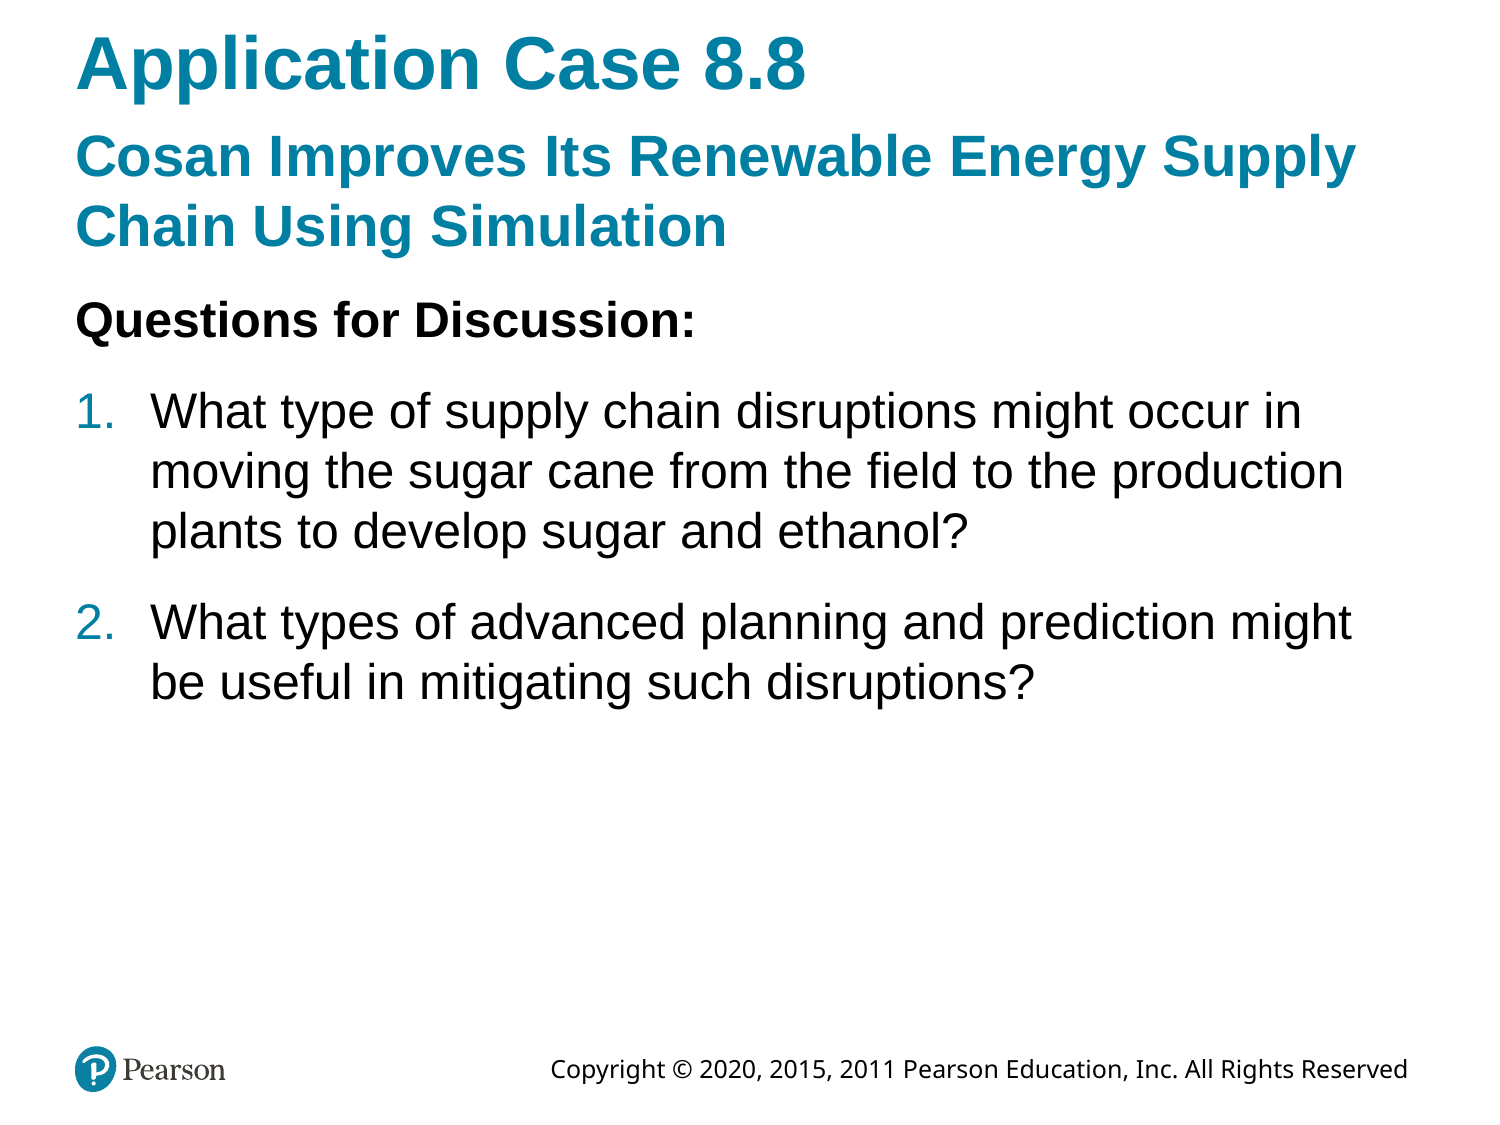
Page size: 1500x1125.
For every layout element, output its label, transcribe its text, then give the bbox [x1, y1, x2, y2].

list Questions for Discussion: What type of supply chain disruptions might occur in moving the sugar cane from the field to the production plants to develop sugar and ethanol? What types of advanced planning and prediction might be useful in mitigating such disruptions? [75, 287, 1413, 926]
title Application Case 8.8 [75, 0, 1413, 105]
list Cosan Improves Its Renewable Energy Supply Chain Using Simulation [75, 118, 1413, 287]
